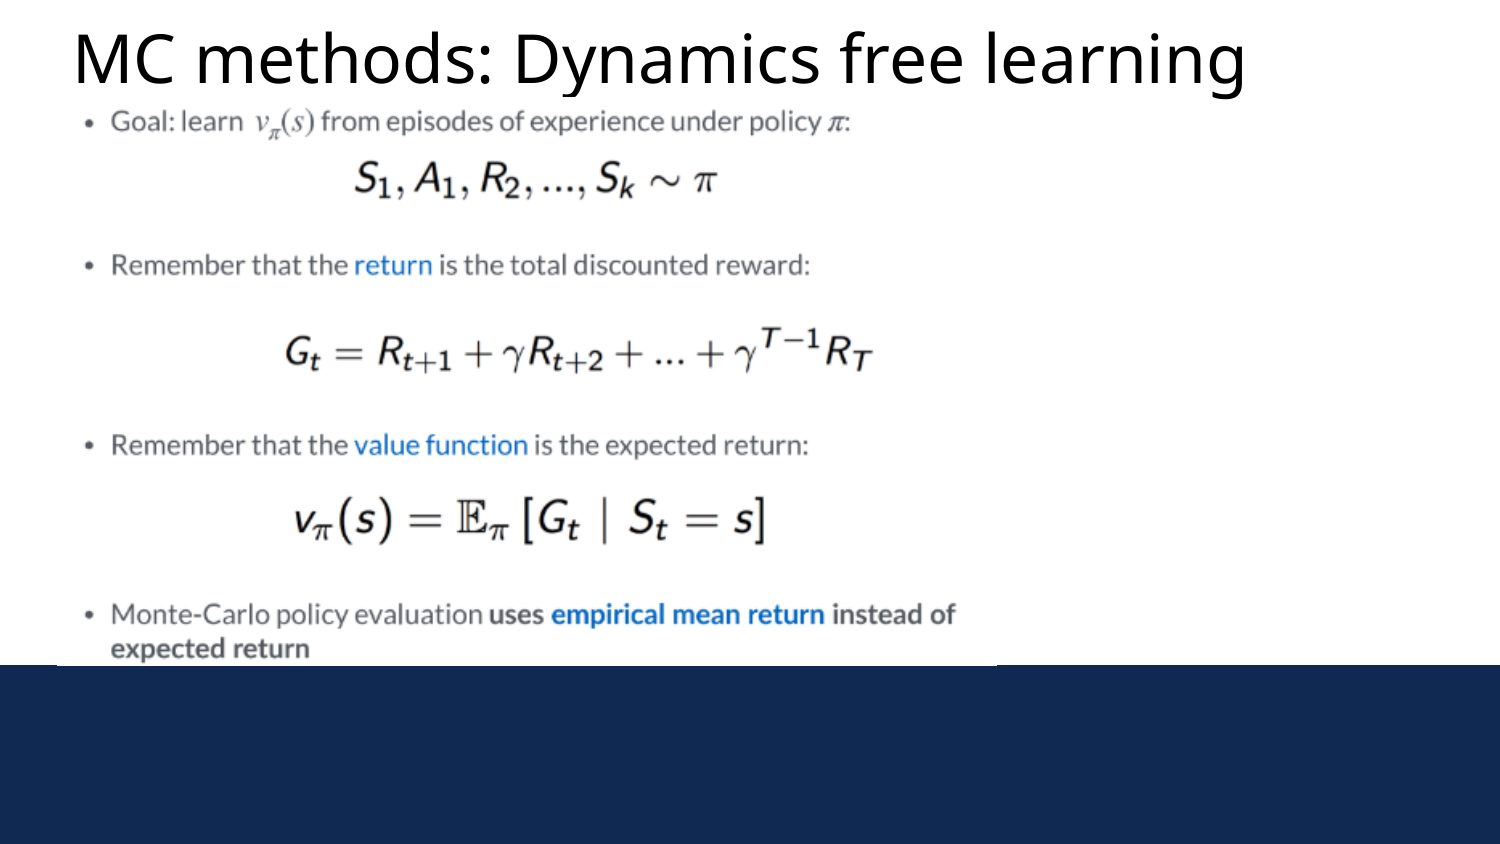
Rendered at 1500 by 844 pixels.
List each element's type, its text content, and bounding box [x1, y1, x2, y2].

picture [0, 96, 1500, 844]
title MC methods: Dynamics free learning [57, 0, 1443, 112]
